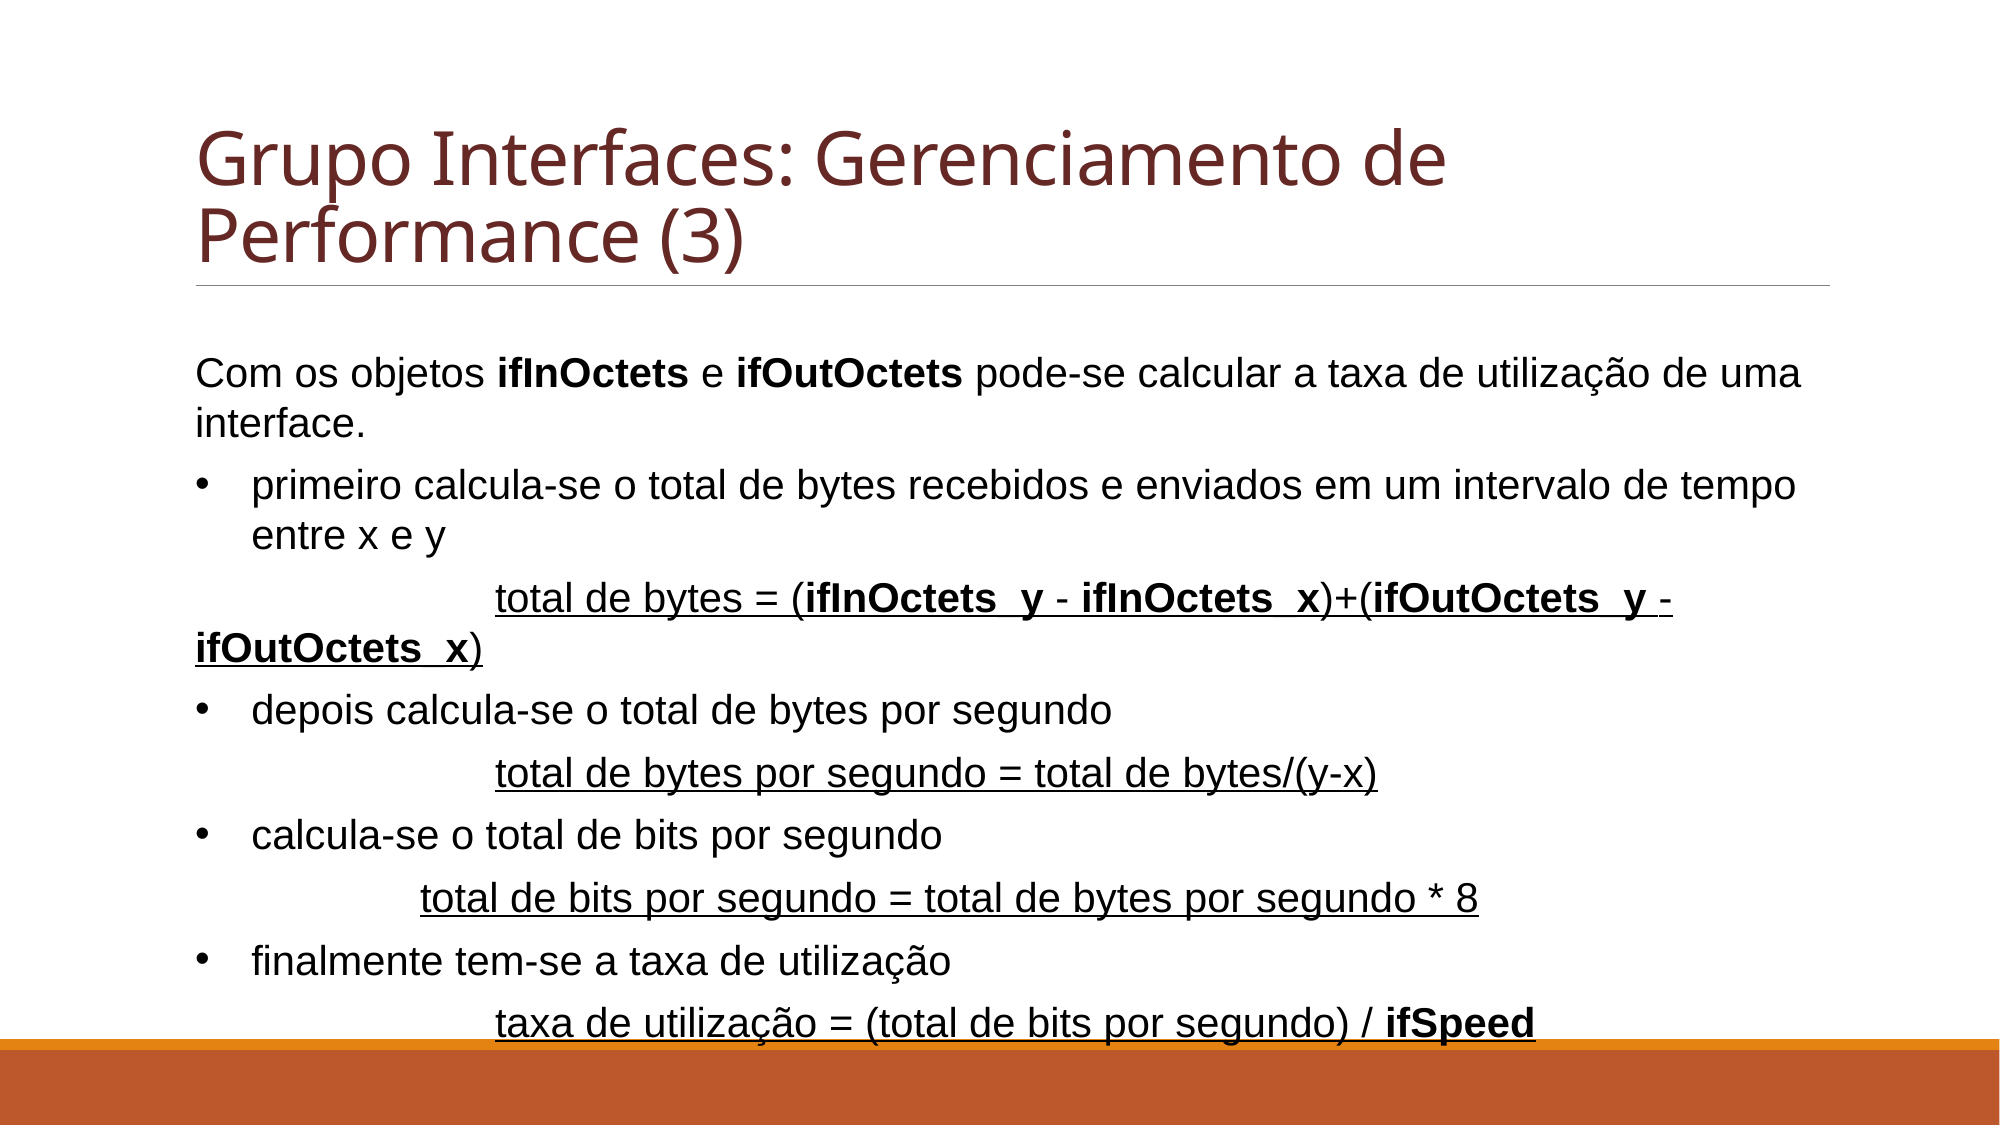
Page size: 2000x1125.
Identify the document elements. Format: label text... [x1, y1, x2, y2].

text_box Com os objetos ifInOctets e ifOutOctets pode-se calcular a taxa de utilização de uma interface. primeiro calcula-se o total de bytes recebidos e enviados em um intervalo de tempo entre x e y total de bytes = (ifInOctets_y - ifInOctets_x)+(ifOutOctets_y - ifOutOctets_x) depois calcula-se o total de bytes por segundo total de bytes por segundo = total de bytes/(y-x) calcula-se o total de bits por segundo total de bits por segundo = total de bytes por segundo * 8 finalmente tem-se a taxa de utilização taxa de utilização = (total de bits por segundo) / ifSpeed [180, 338, 1830, 1054]
title Grupo Interfaces: Gerenciamento de Performance (3) [179, 47, 1830, 285]
